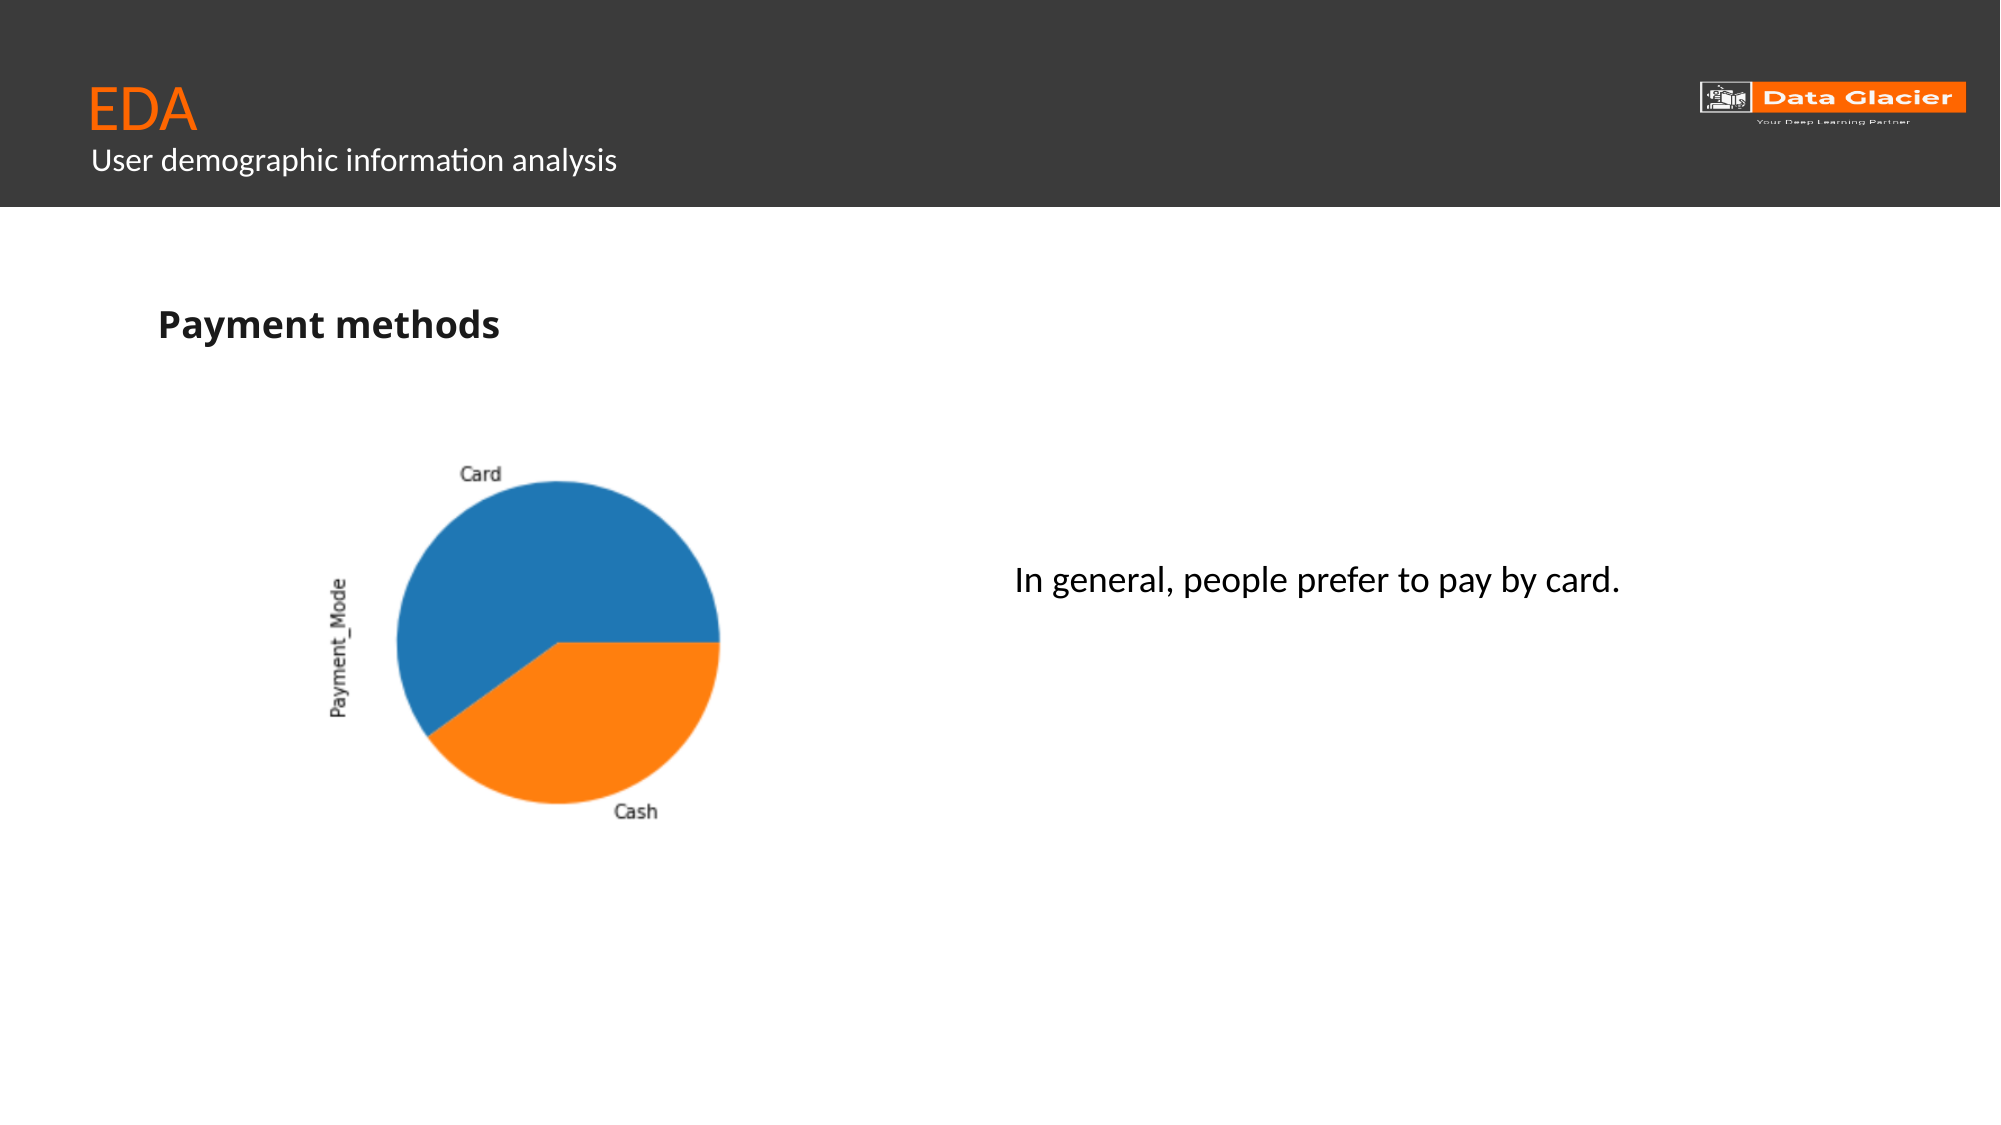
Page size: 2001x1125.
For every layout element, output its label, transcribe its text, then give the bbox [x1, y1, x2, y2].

text_box Payment methods [142, 293, 685, 354]
title [0, 0, 2000, 207]
text_box User demographic information analysis [76, 130, 721, 186]
picture [311, 427, 834, 861]
text_box EDA [72, 56, 1023, 152]
picture [1697, 21, 1969, 185]
text_box In general, people prefer to pay by card. [999, 547, 1686, 608]
